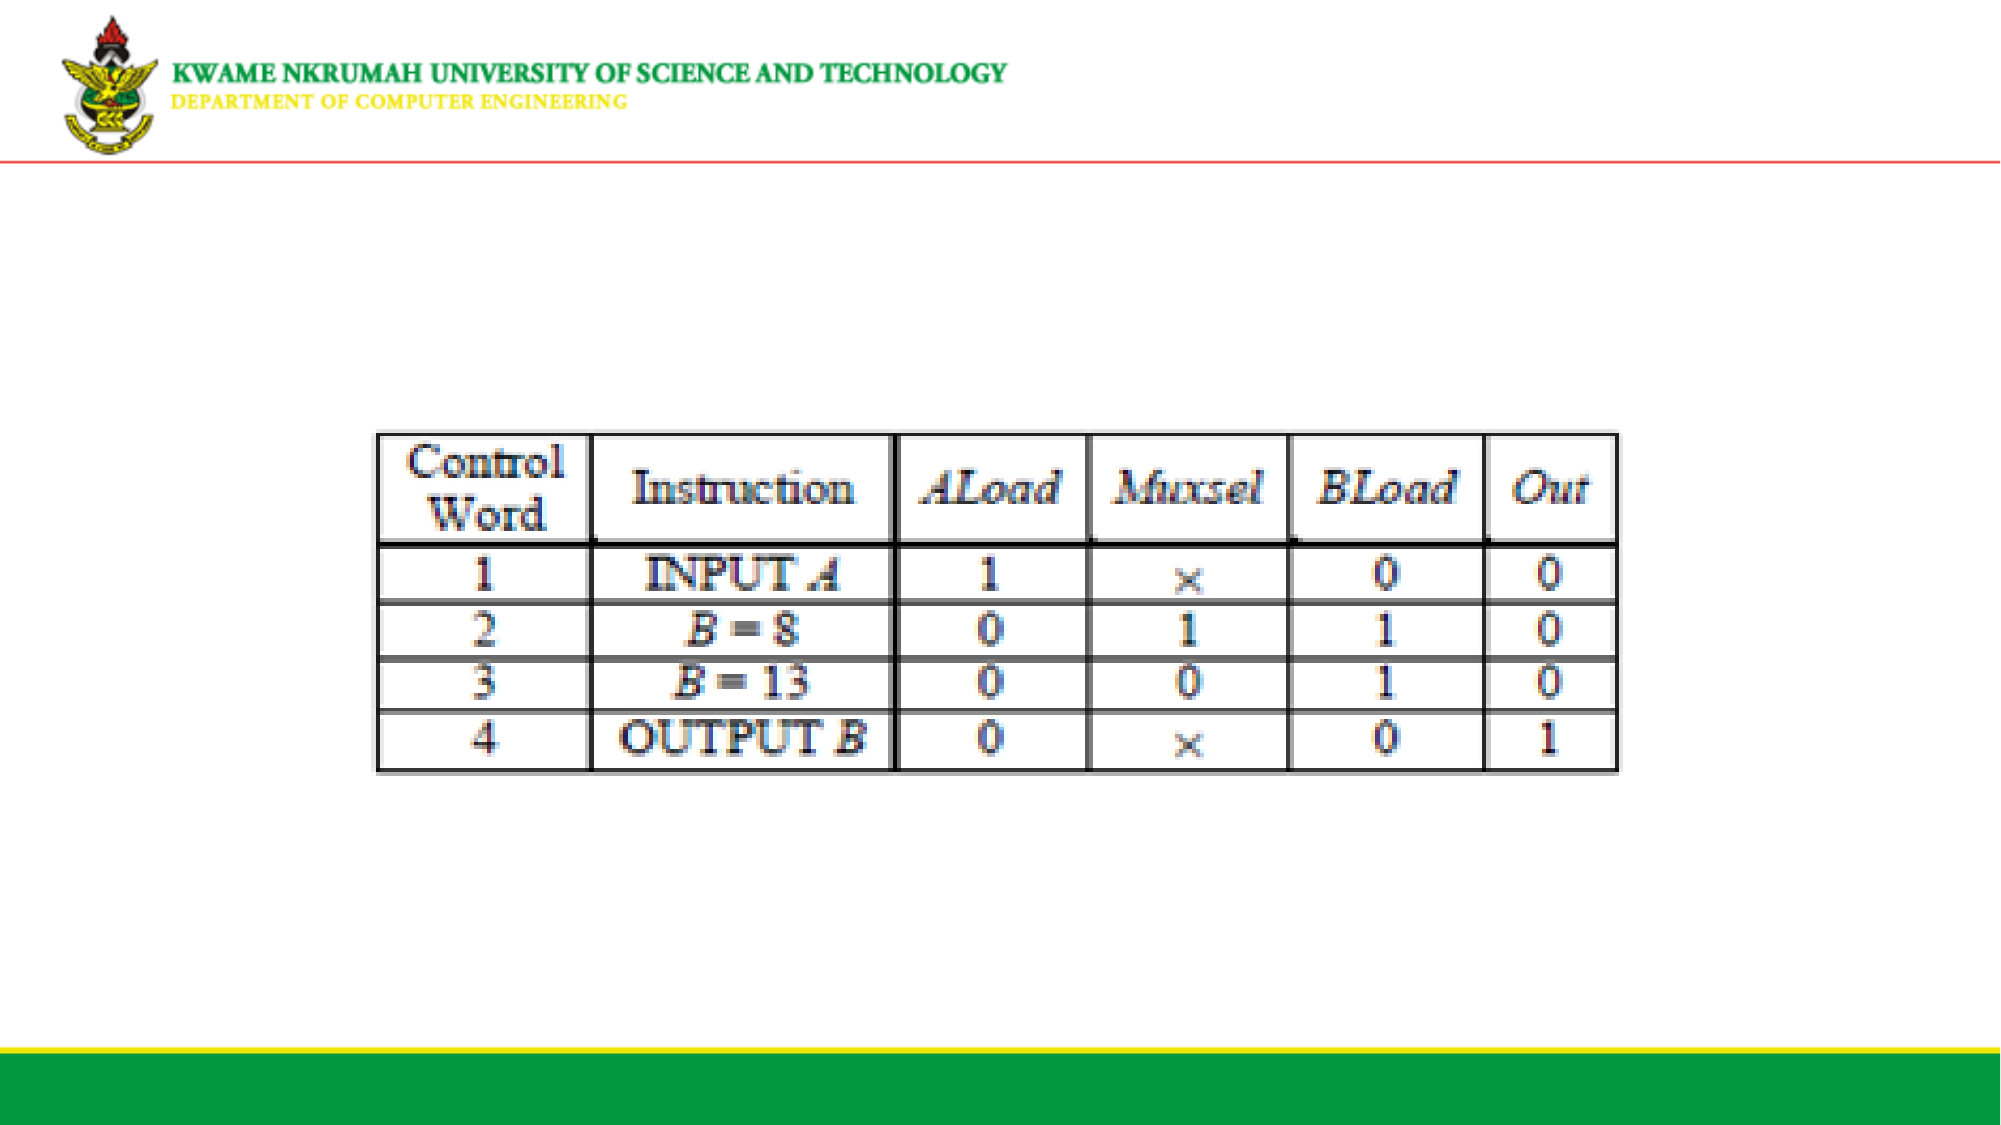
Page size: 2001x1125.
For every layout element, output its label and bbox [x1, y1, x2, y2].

picture [0, 0, 2001, 1125]
list [295, 339, 1692, 825]
